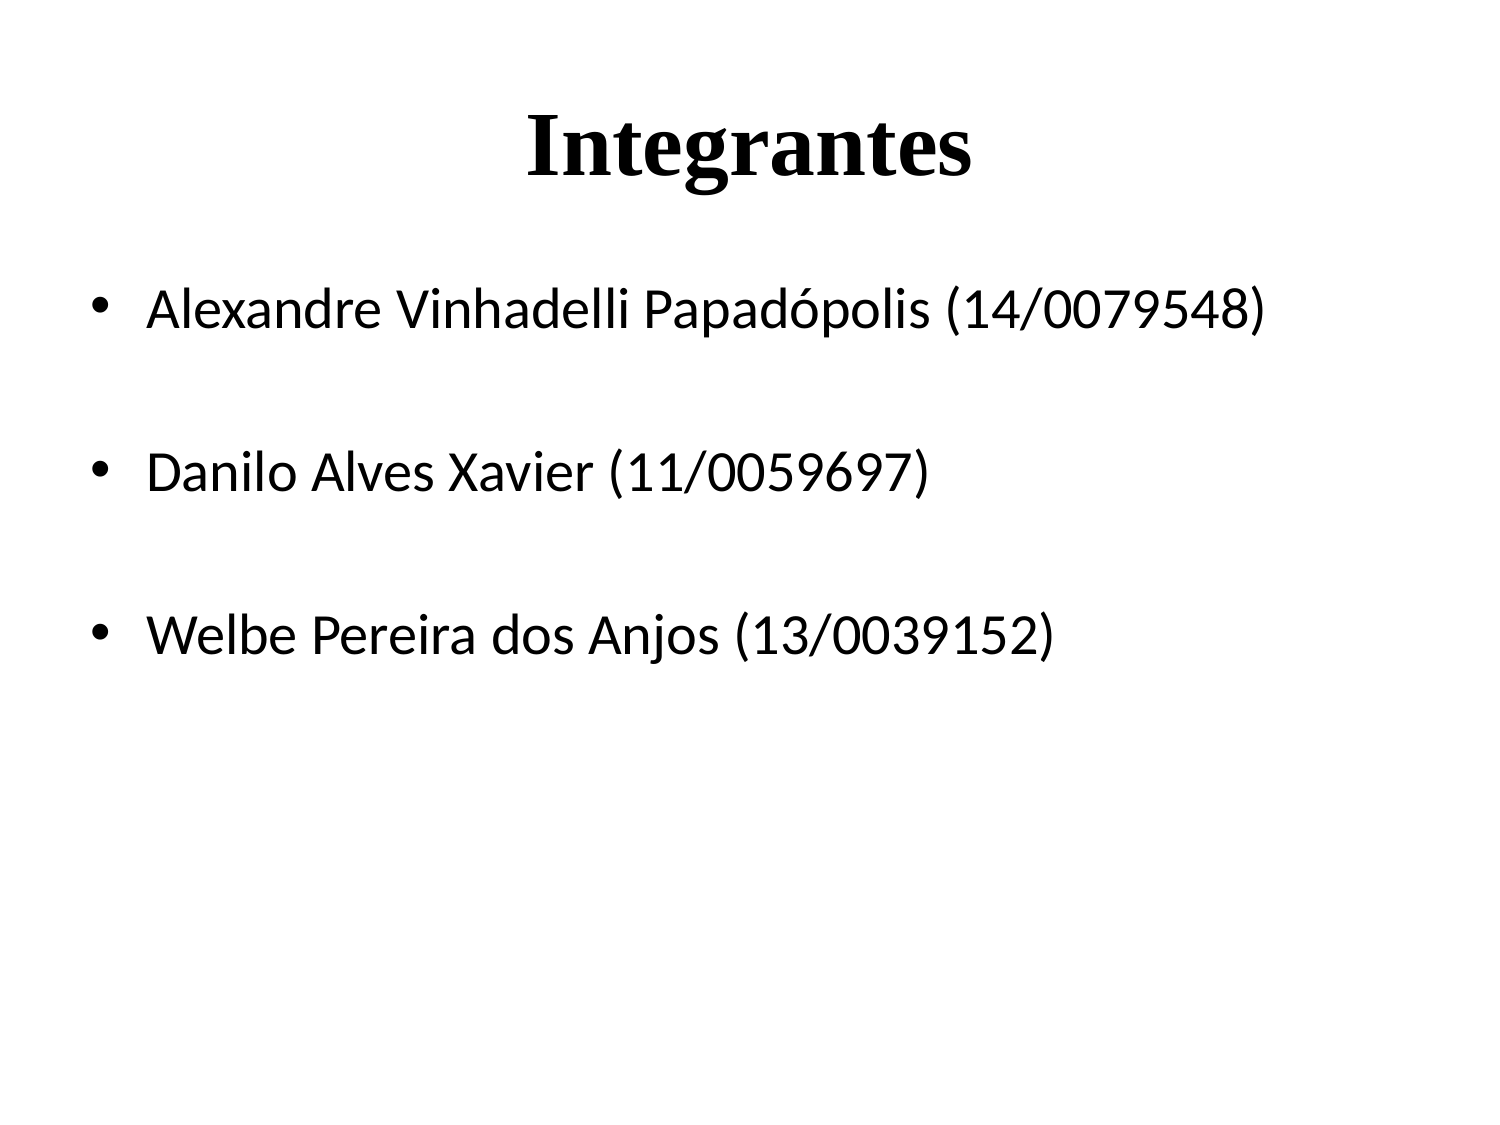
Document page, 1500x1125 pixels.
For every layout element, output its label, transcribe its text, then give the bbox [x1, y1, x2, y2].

title Integrantes [75, 45, 1425, 233]
list Alexandre Vinhadelli Papadópolis (14/0079548) Danilo Alves Xavier (11/0059697) Welbe Pereira dos Anjos (13/0039152) [75, 262, 1425, 1005]
